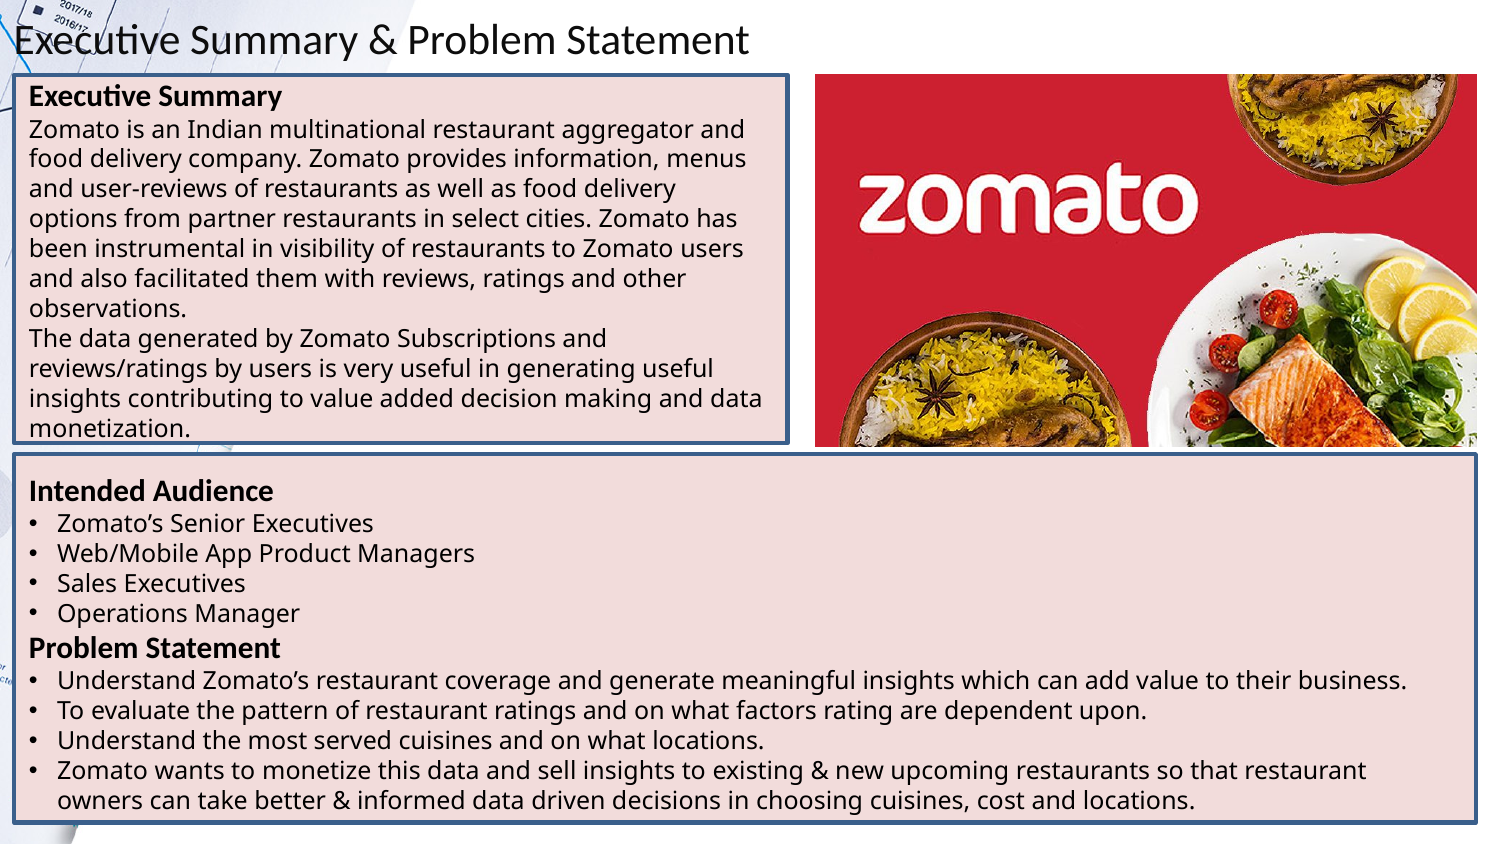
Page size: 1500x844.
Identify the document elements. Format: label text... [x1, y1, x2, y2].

picture [0, 0, 1500, 844]
text_box Executive Summary Zomato is an Indian multinational restaurant aggregator and food delivery company. Zomato provides information, menus and user-reviews of restaurants as well as food delivery options from partner restaurants in select cities. Zomato has been instrumental in visibility of restaurants to Zomato users and also facilitated them with reviews, ratings and other observations. The data generated by Zomato Subscriptions and reviews/ratings by users is very useful in generating useful insights contributing to value added decision making and data monetization. [12, 73, 790, 445]
title Executive Summary & Problem Statement [0, 2, 1226, 72]
text_box Intended Audience Zomato’s Senior Executives Web/Mobile App Product Managers Sales Executives Operations Manager Problem Statement Understand Zomato’s restaurant coverage and generate meaningful insights which can add value to their business. To evaluate the pattern of restaurant ratings and on what factors rating are dependent upon. Understand the most served cuisines and on what locations. Zomato wants to monetize this data and sell insights to existing & new upcoming restaurants so that restaurant owners can take better & informed data driven decisions in choosing cuisines, cost and locations. [12, 452, 1478, 825]
